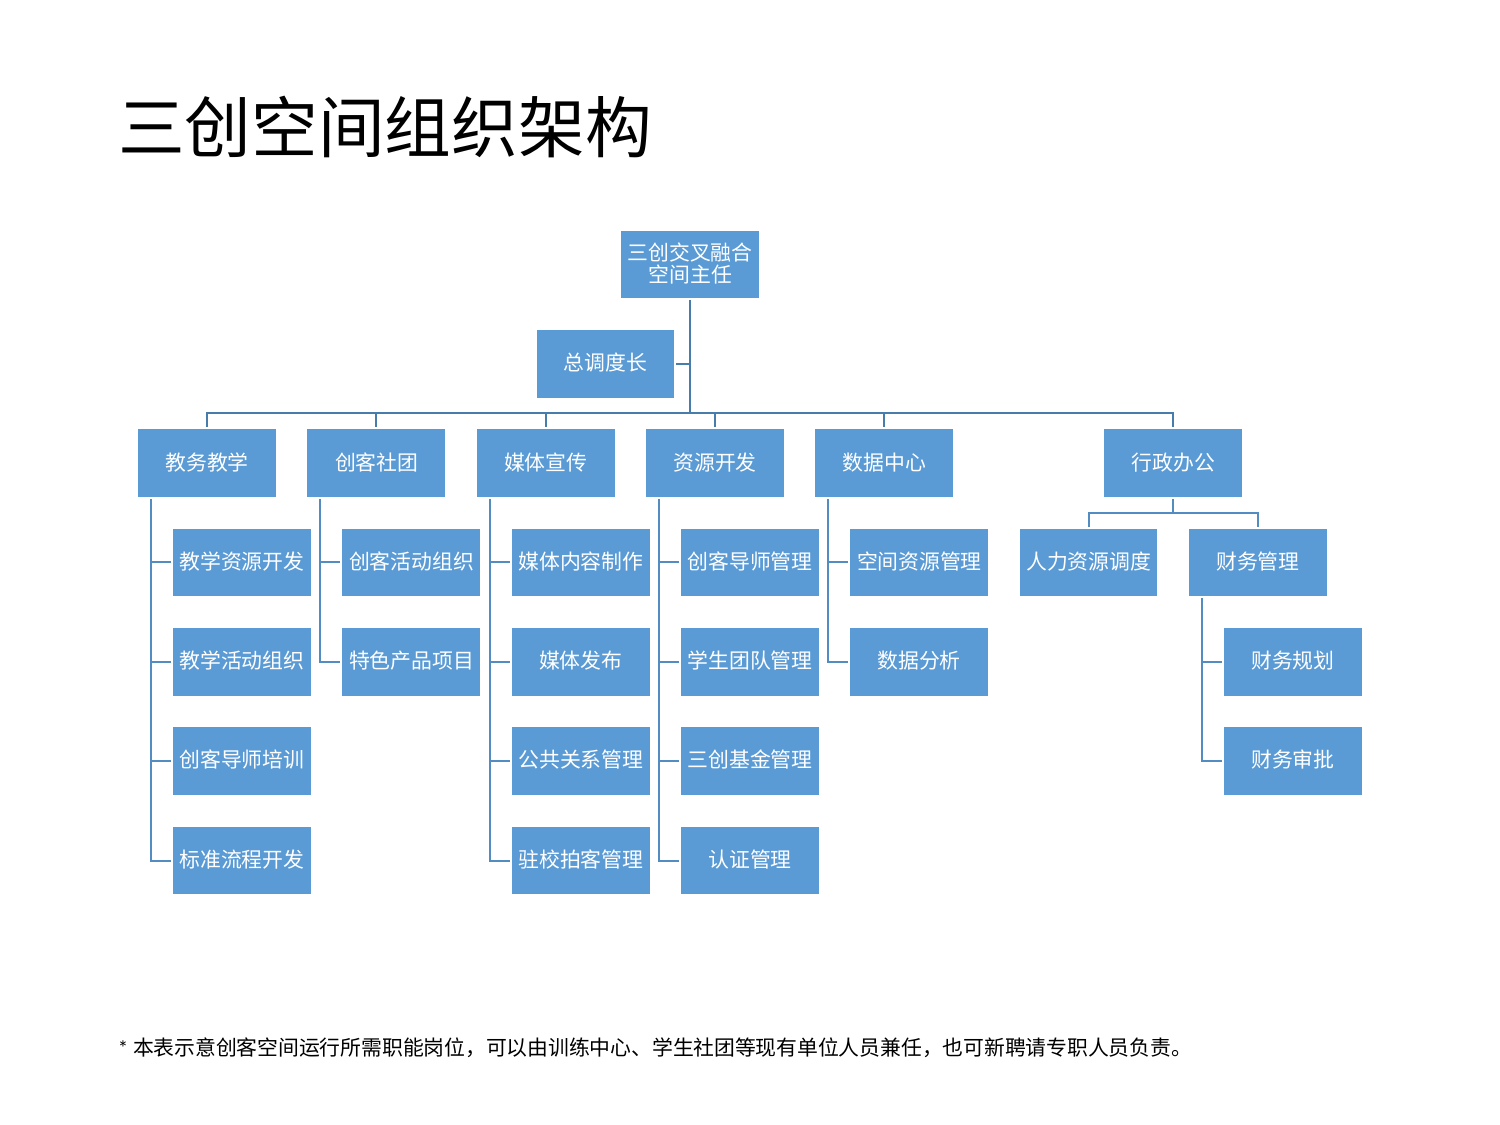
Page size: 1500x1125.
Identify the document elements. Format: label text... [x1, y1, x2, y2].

title 三创空间组织架构 [103, 59, 1397, 202]
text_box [49, 229, 1451, 896]
text_box *本表示意创客空间运行所需职能岗位，可以由训练中心、学生社团等现有单位人员兼任，也可新聘请专职人员负责。 [103, 1027, 1288, 1067]
